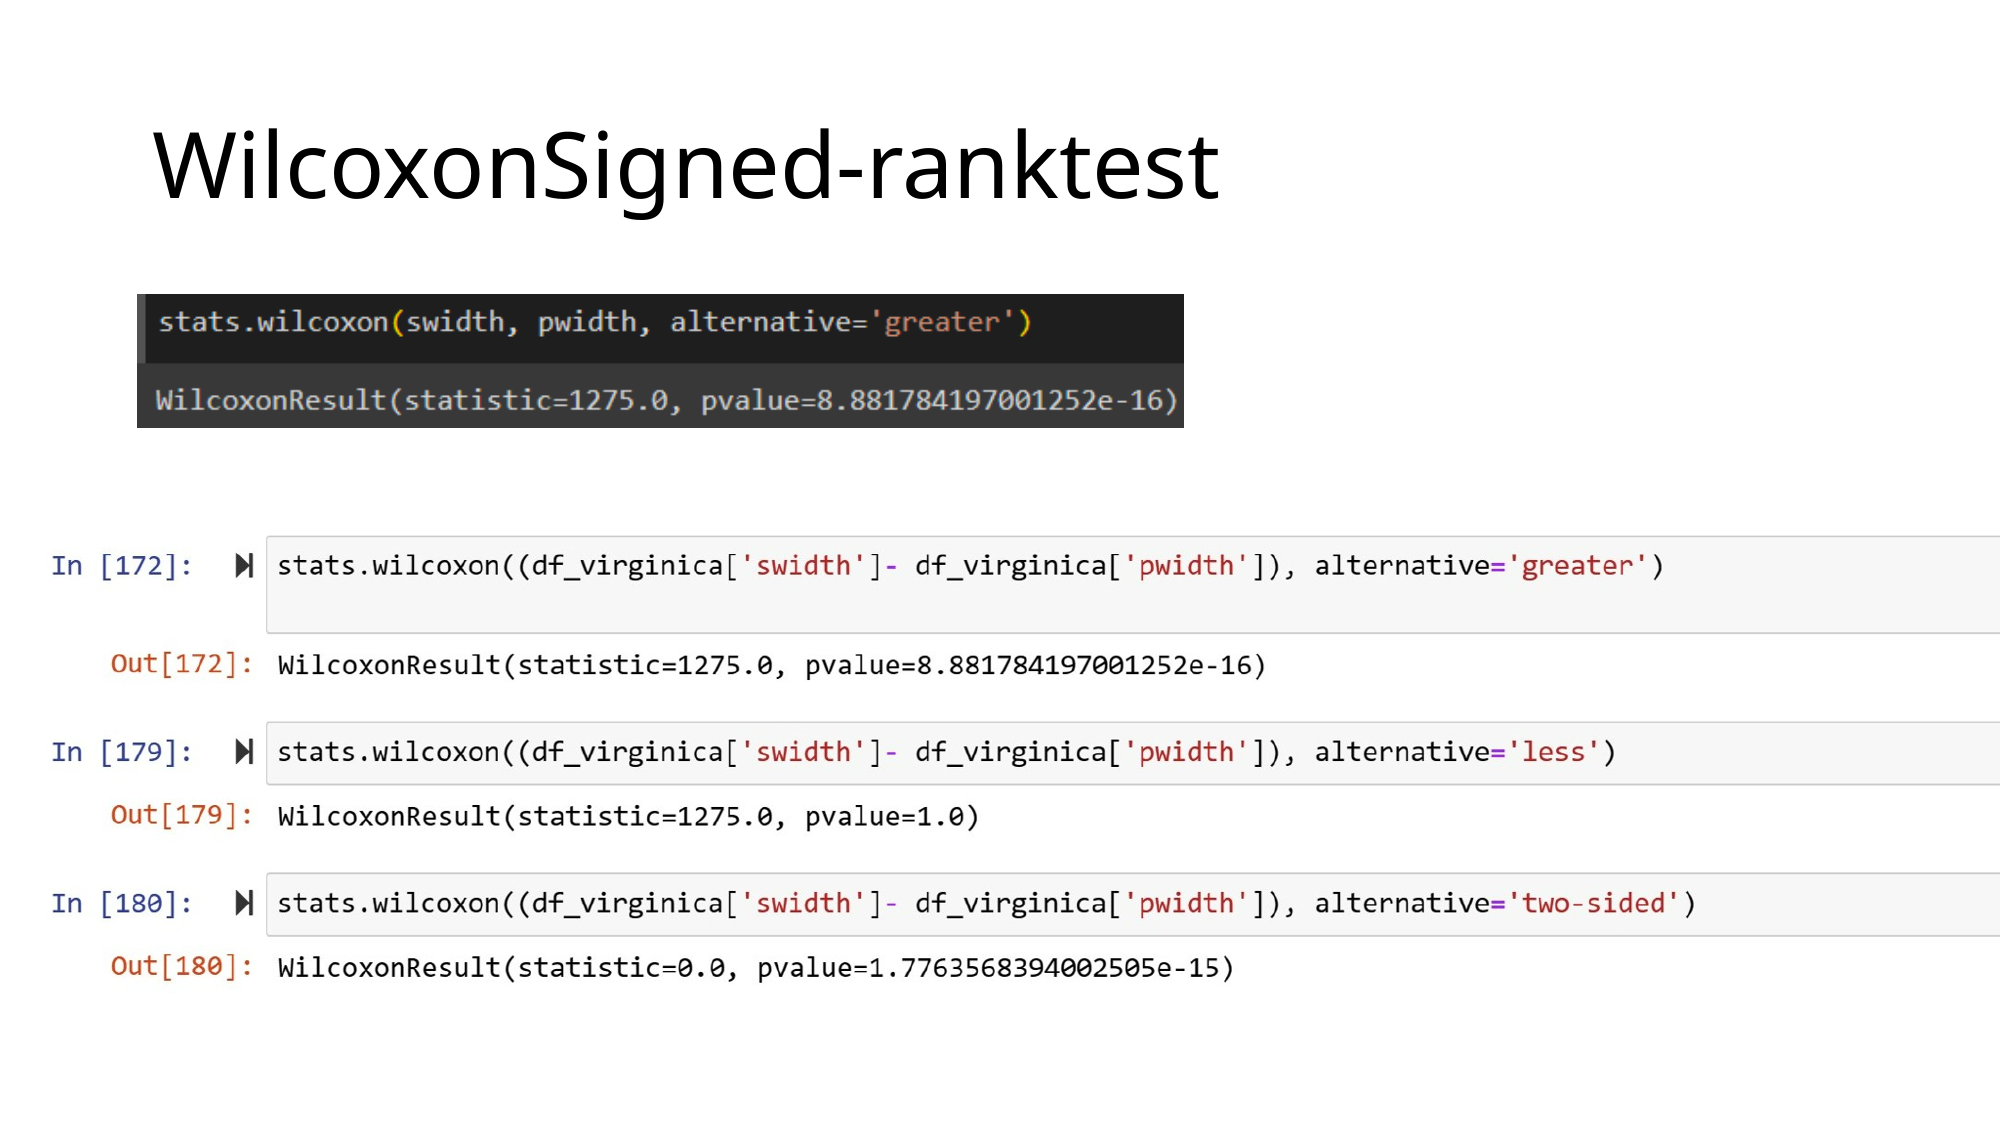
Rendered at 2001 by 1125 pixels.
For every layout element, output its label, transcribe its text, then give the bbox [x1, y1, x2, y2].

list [137, 294, 1184, 429]
picture [18, 521, 2000, 1005]
title WilcoxonSigned-ranktest [137, 59, 1863, 278]
